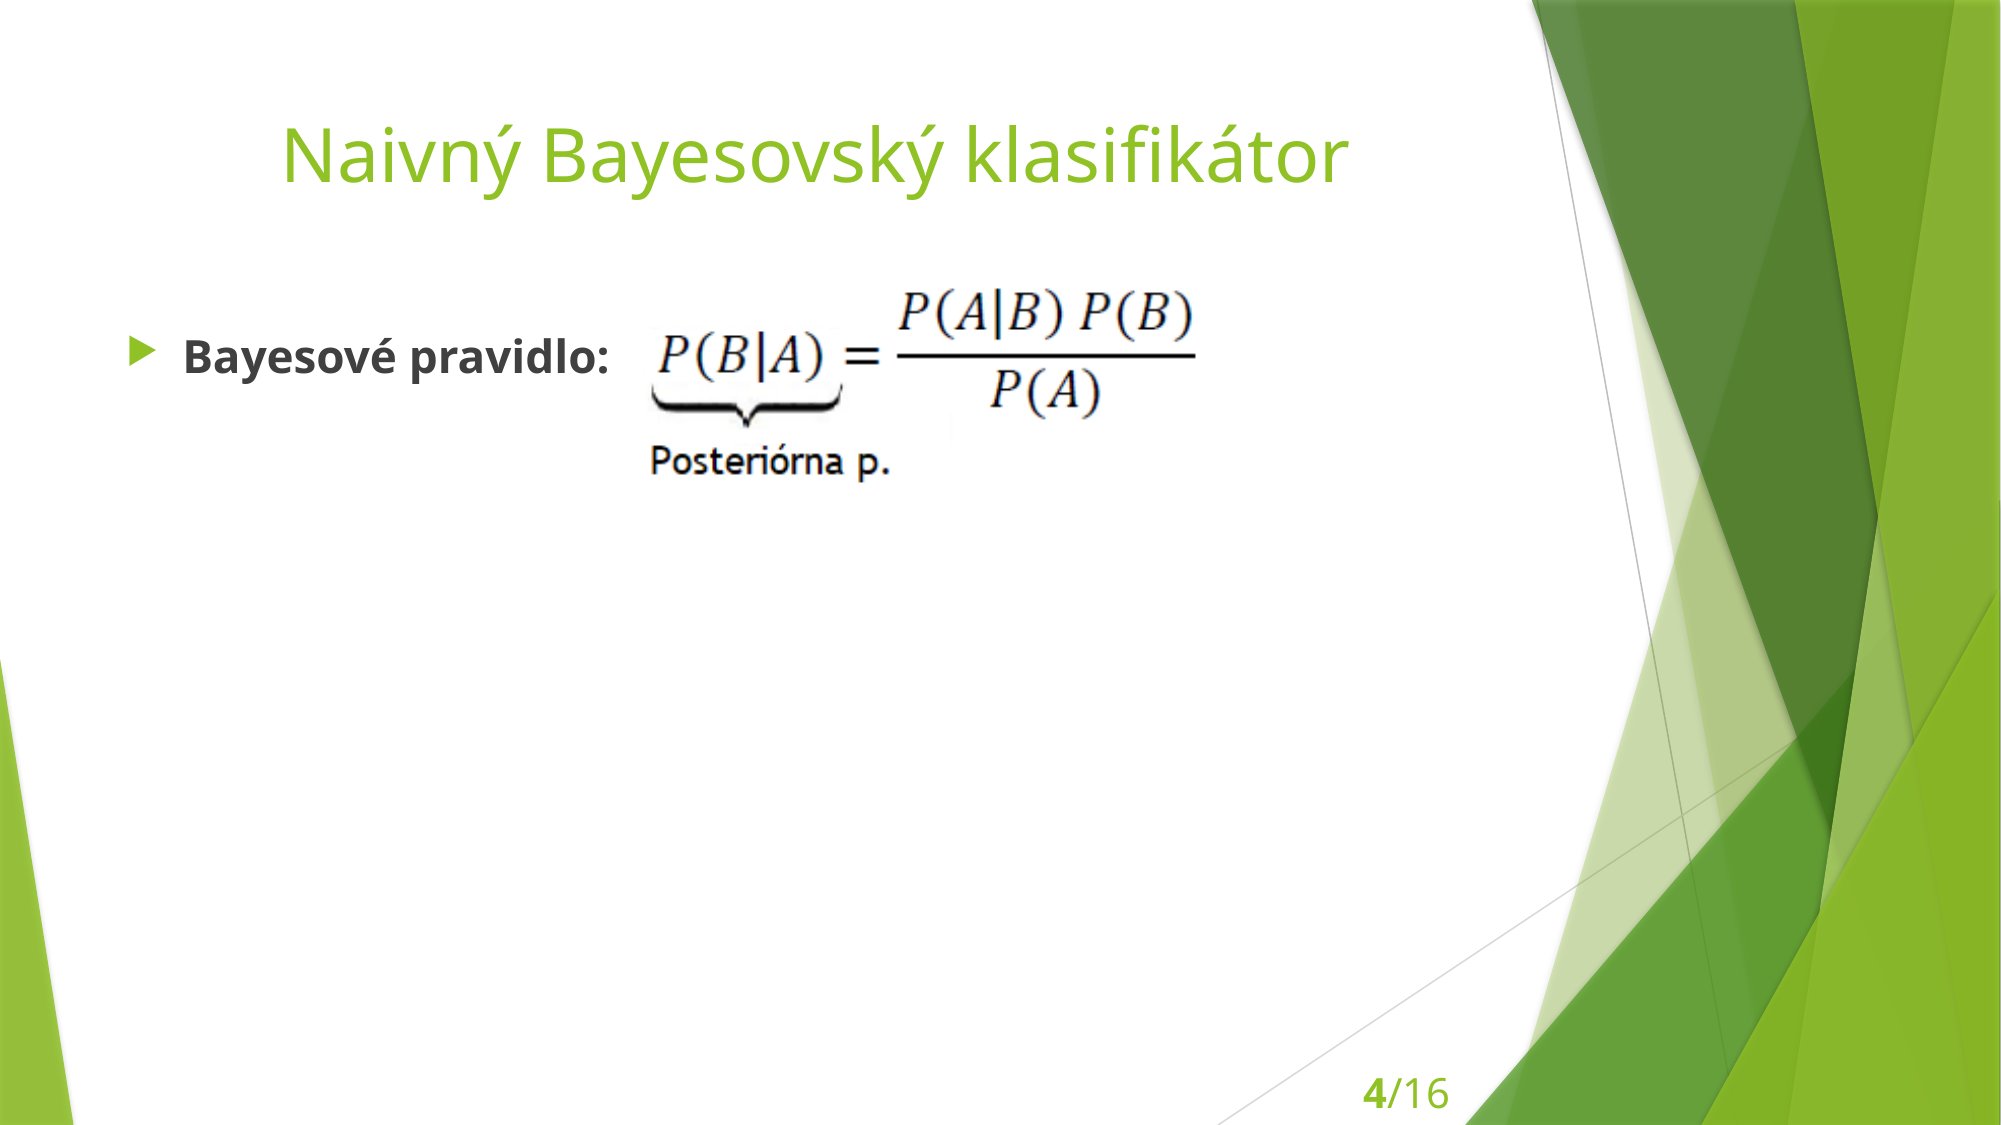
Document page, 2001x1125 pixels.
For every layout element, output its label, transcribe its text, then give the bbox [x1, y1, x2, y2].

slide_number 4/16 [1182, 1065, 1466, 1125]
title Naivný Bayesovský klasifikátor [111, 99, 1522, 245]
list Bayesové pravidlo: [111, 244, 1000, 916]
picture [641, 277, 1204, 489]
